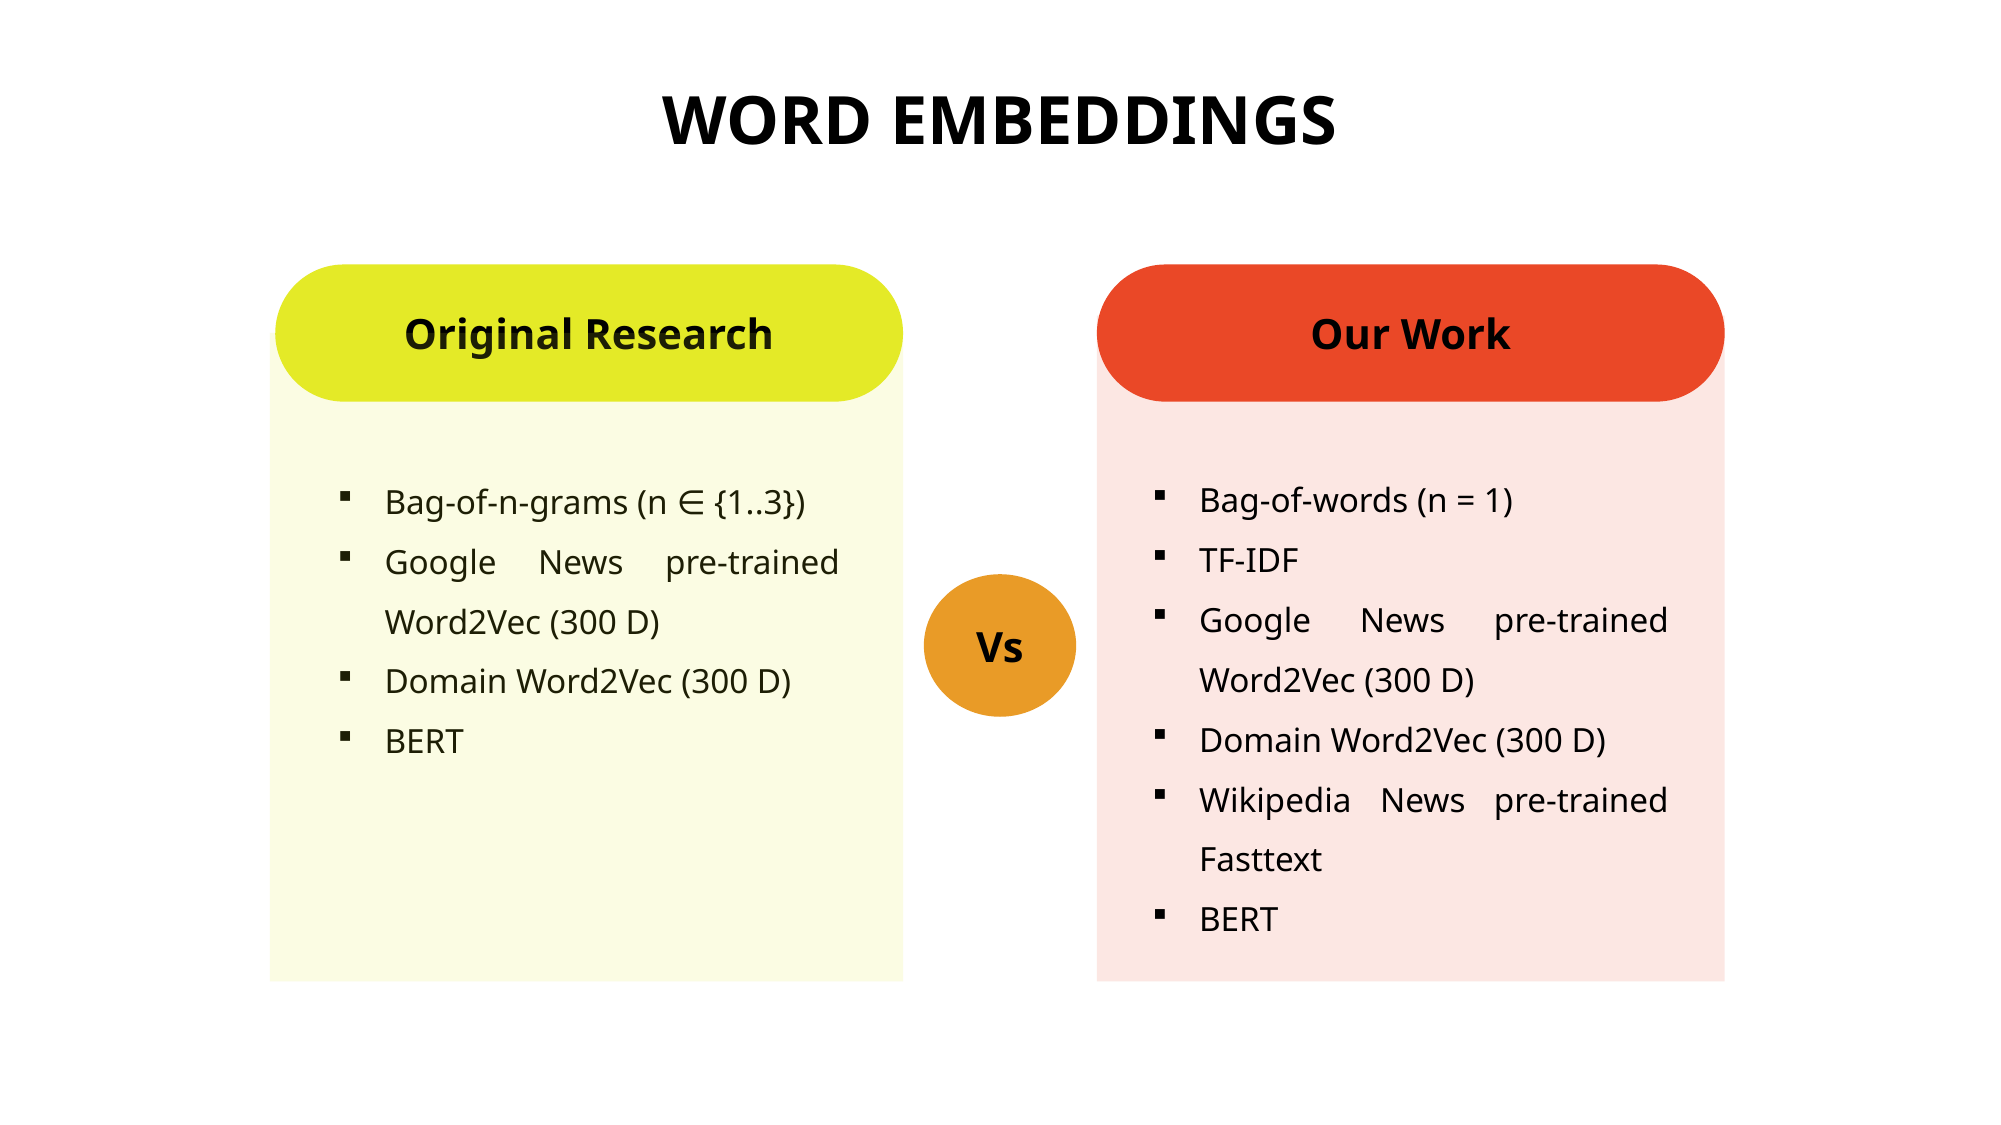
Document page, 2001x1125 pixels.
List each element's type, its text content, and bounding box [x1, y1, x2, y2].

text_box WORD EMBEDDINGS [422, 54, 1578, 165]
text_box [1096, 337, 1725, 982]
text_box Vs [923, 574, 1077, 717]
text_box Our Work [1096, 264, 1725, 402]
text_box [269, 332, 904, 982]
text_box Original Research [275, 264, 904, 332]
text_box Bag-of-words (n = 1) TF-IDF Google News pre-trained Word2Vec (300 D) Domain Word2Vec (300 D) Wikipedia News pre-trained Fasttext BERT [1137, 451, 1685, 946]
